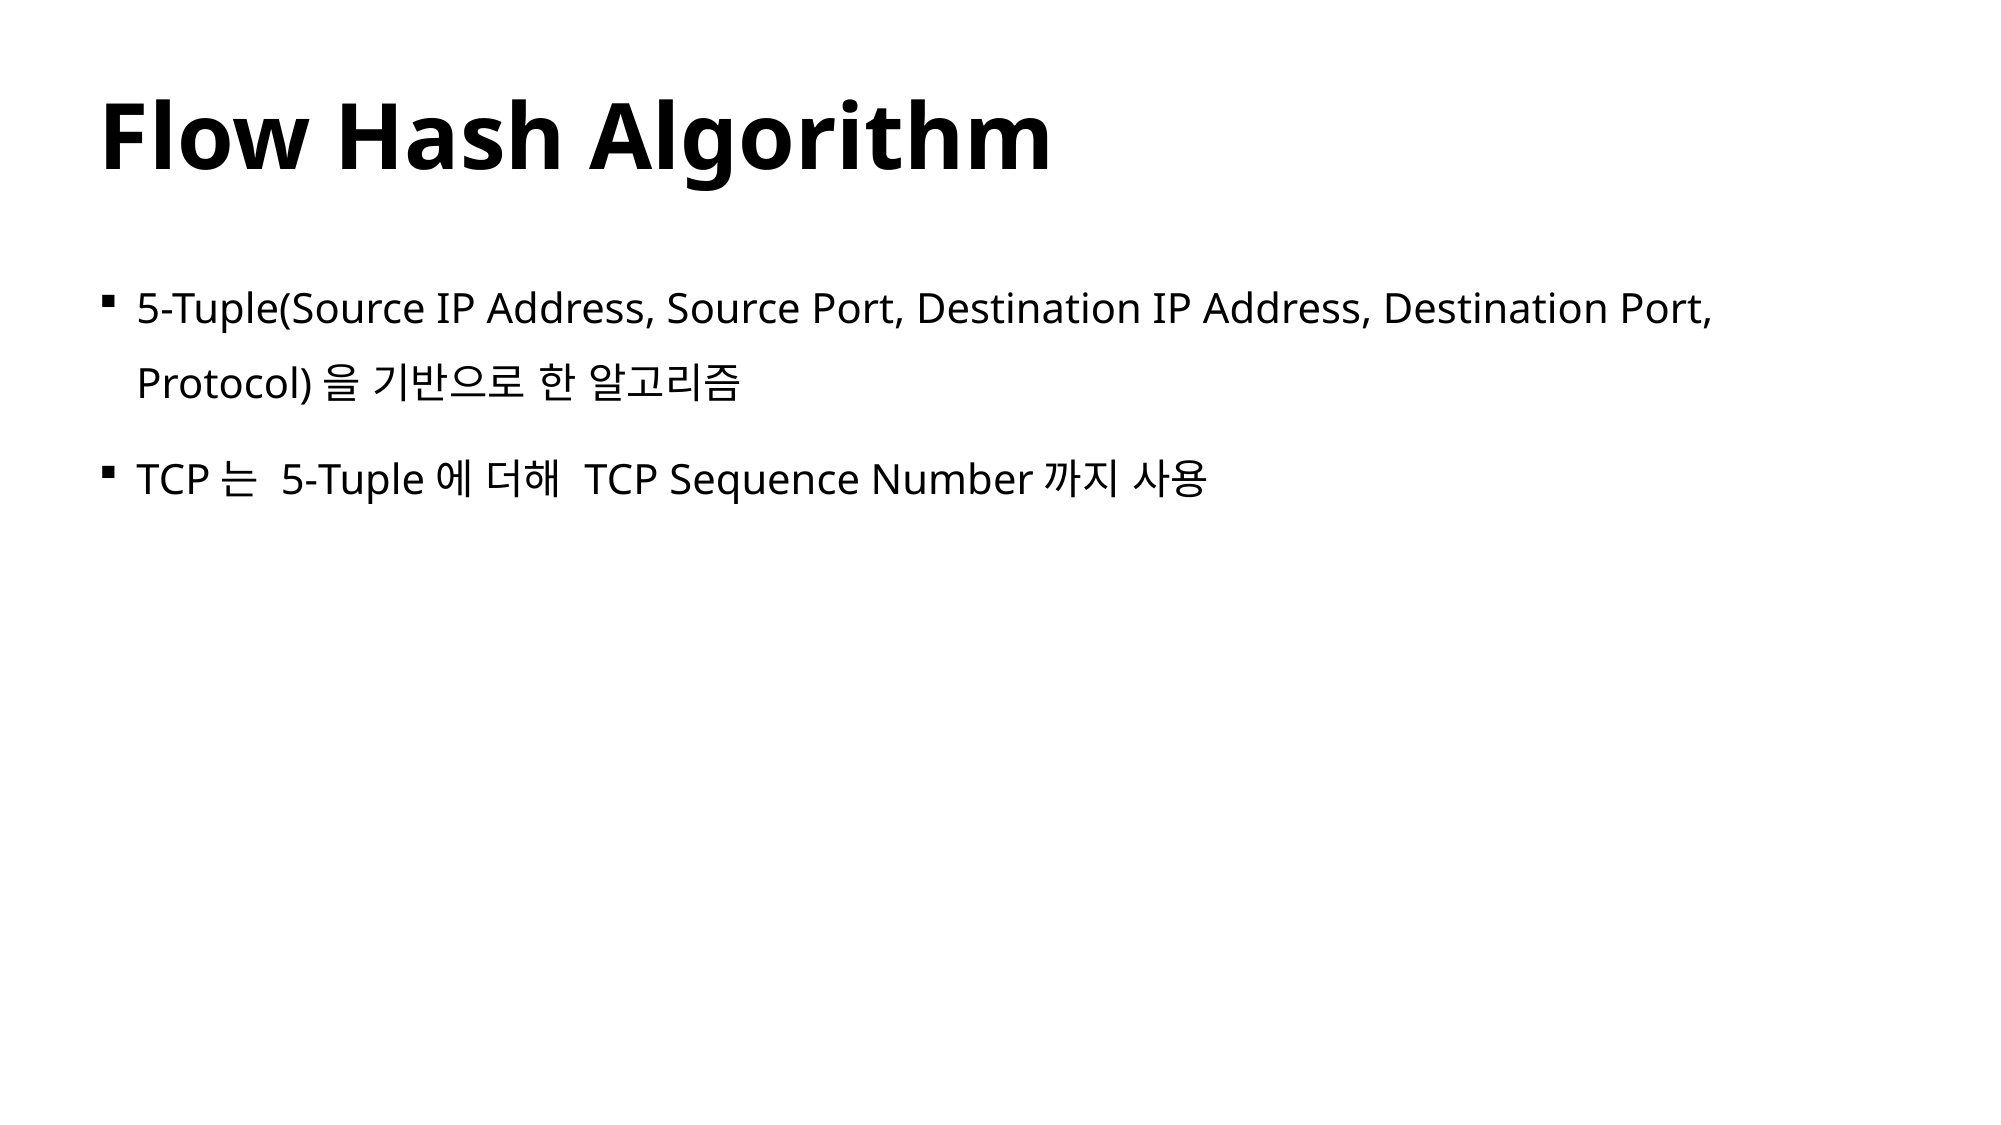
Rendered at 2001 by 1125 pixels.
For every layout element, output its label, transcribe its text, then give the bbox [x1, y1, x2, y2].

list 5-Tuple(Source IP Address, Source Port, Destination IP Address, Destination Port, Protocol)을 기반으로 한 알고리즘 TCP는 5-Tuple에 더해 TCP Sequence Number까지 사용 [83, 248, 1809, 963]
title Flow Hash Algorithm [83, 31, 1809, 248]
